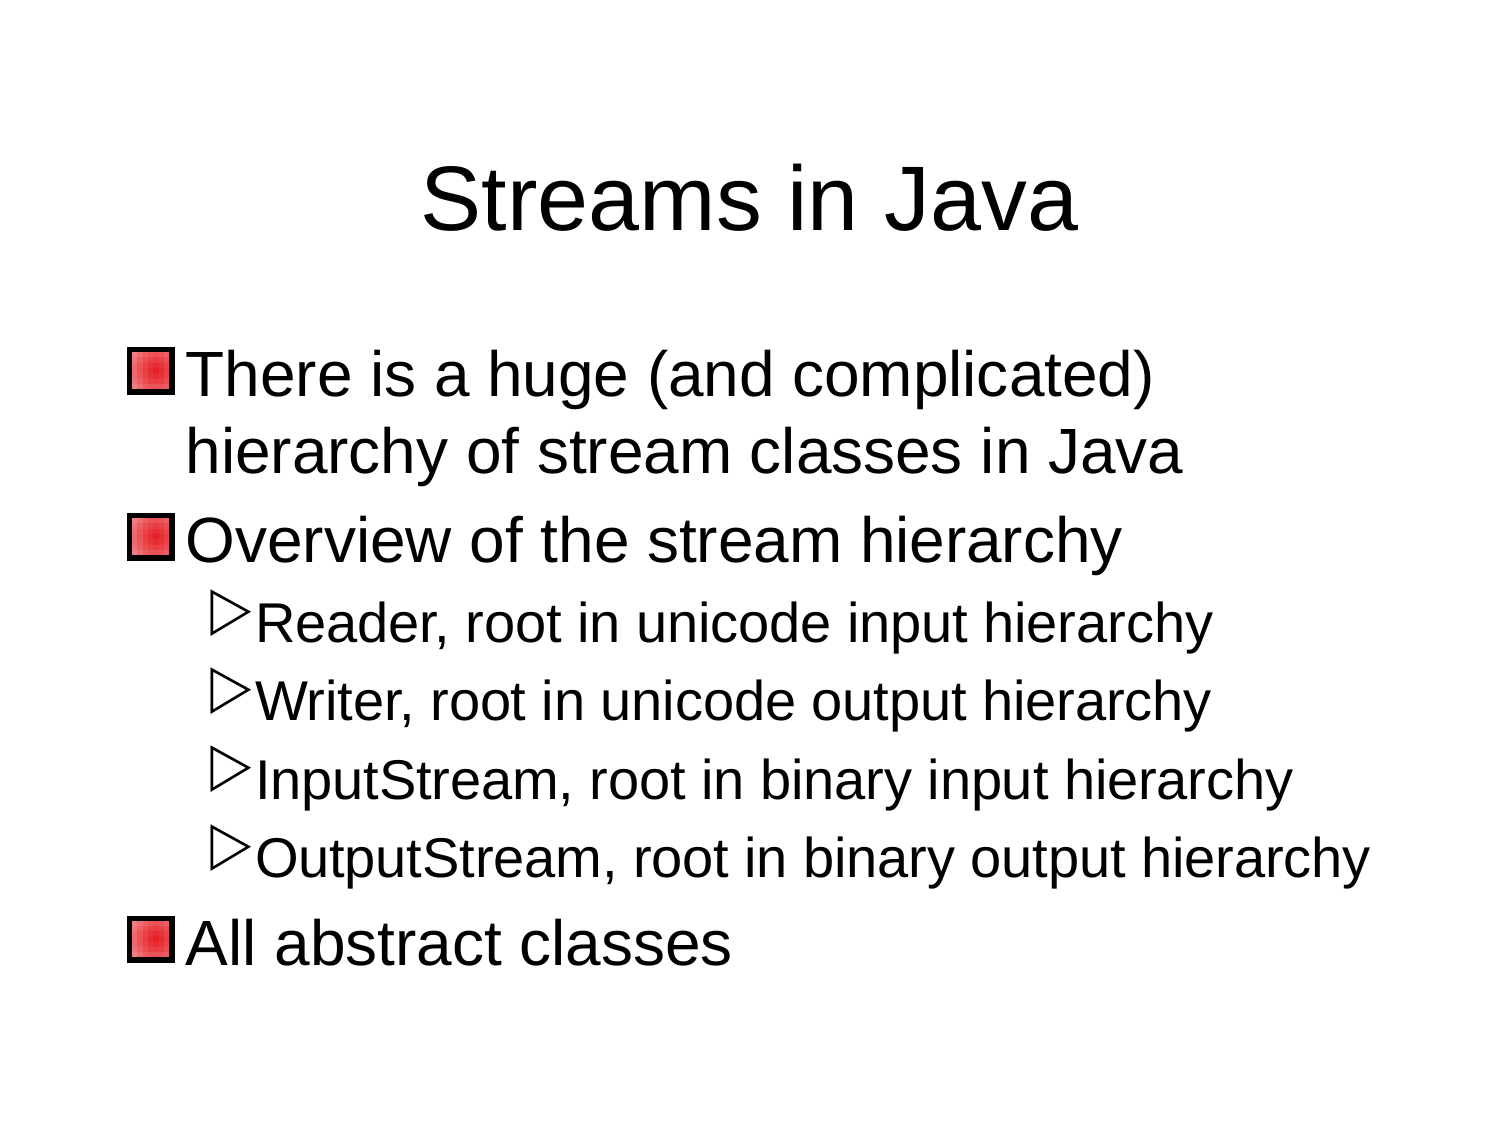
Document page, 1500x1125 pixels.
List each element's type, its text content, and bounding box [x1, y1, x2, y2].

list There is a huge (and complicated) hierarchy of stream classes in Java Overview of the stream hierarchy Reader, root in unicode input hierarchy Writer, root in unicode output hierarchy InputStream, root in binary input hierarchy OutputStream, root in binary output hierarchy All abstract classes [112, 324, 1388, 1000]
picture [127, 347, 175, 395]
title Streams in Java [112, 99, 1388, 288]
picture [127, 916, 175, 963]
picture [127, 513, 175, 561]
